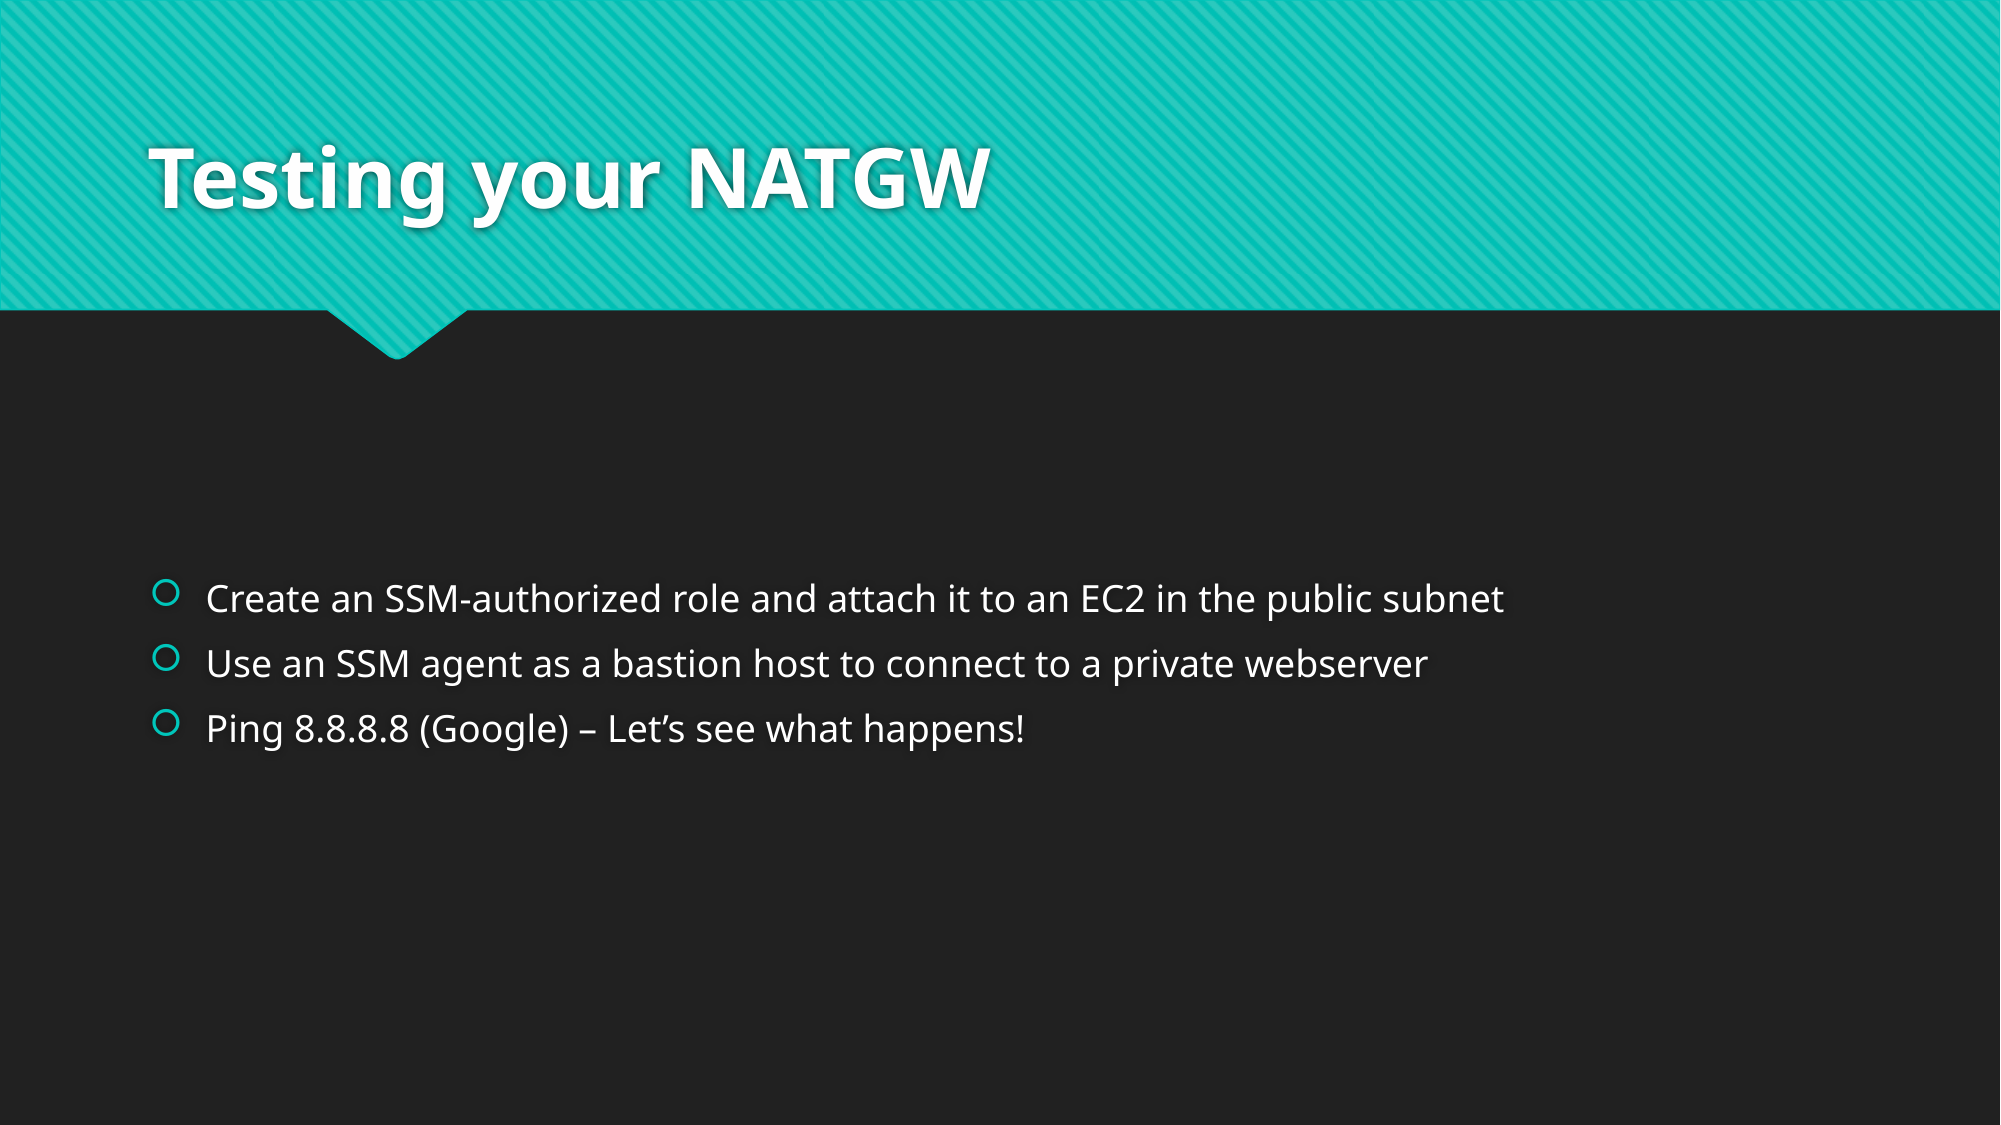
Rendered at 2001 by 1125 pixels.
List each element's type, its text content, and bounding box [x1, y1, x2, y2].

list Create an SSM-authorized role and attach it to an EC2 in the public subnet Use an SSM agent as a bastion host to connect to a private webserver Ping 8.8.8.8 (Google) – Let’s see what happens! [134, 364, 1866, 962]
title Testing your NATGW [132, 73, 1868, 233]
